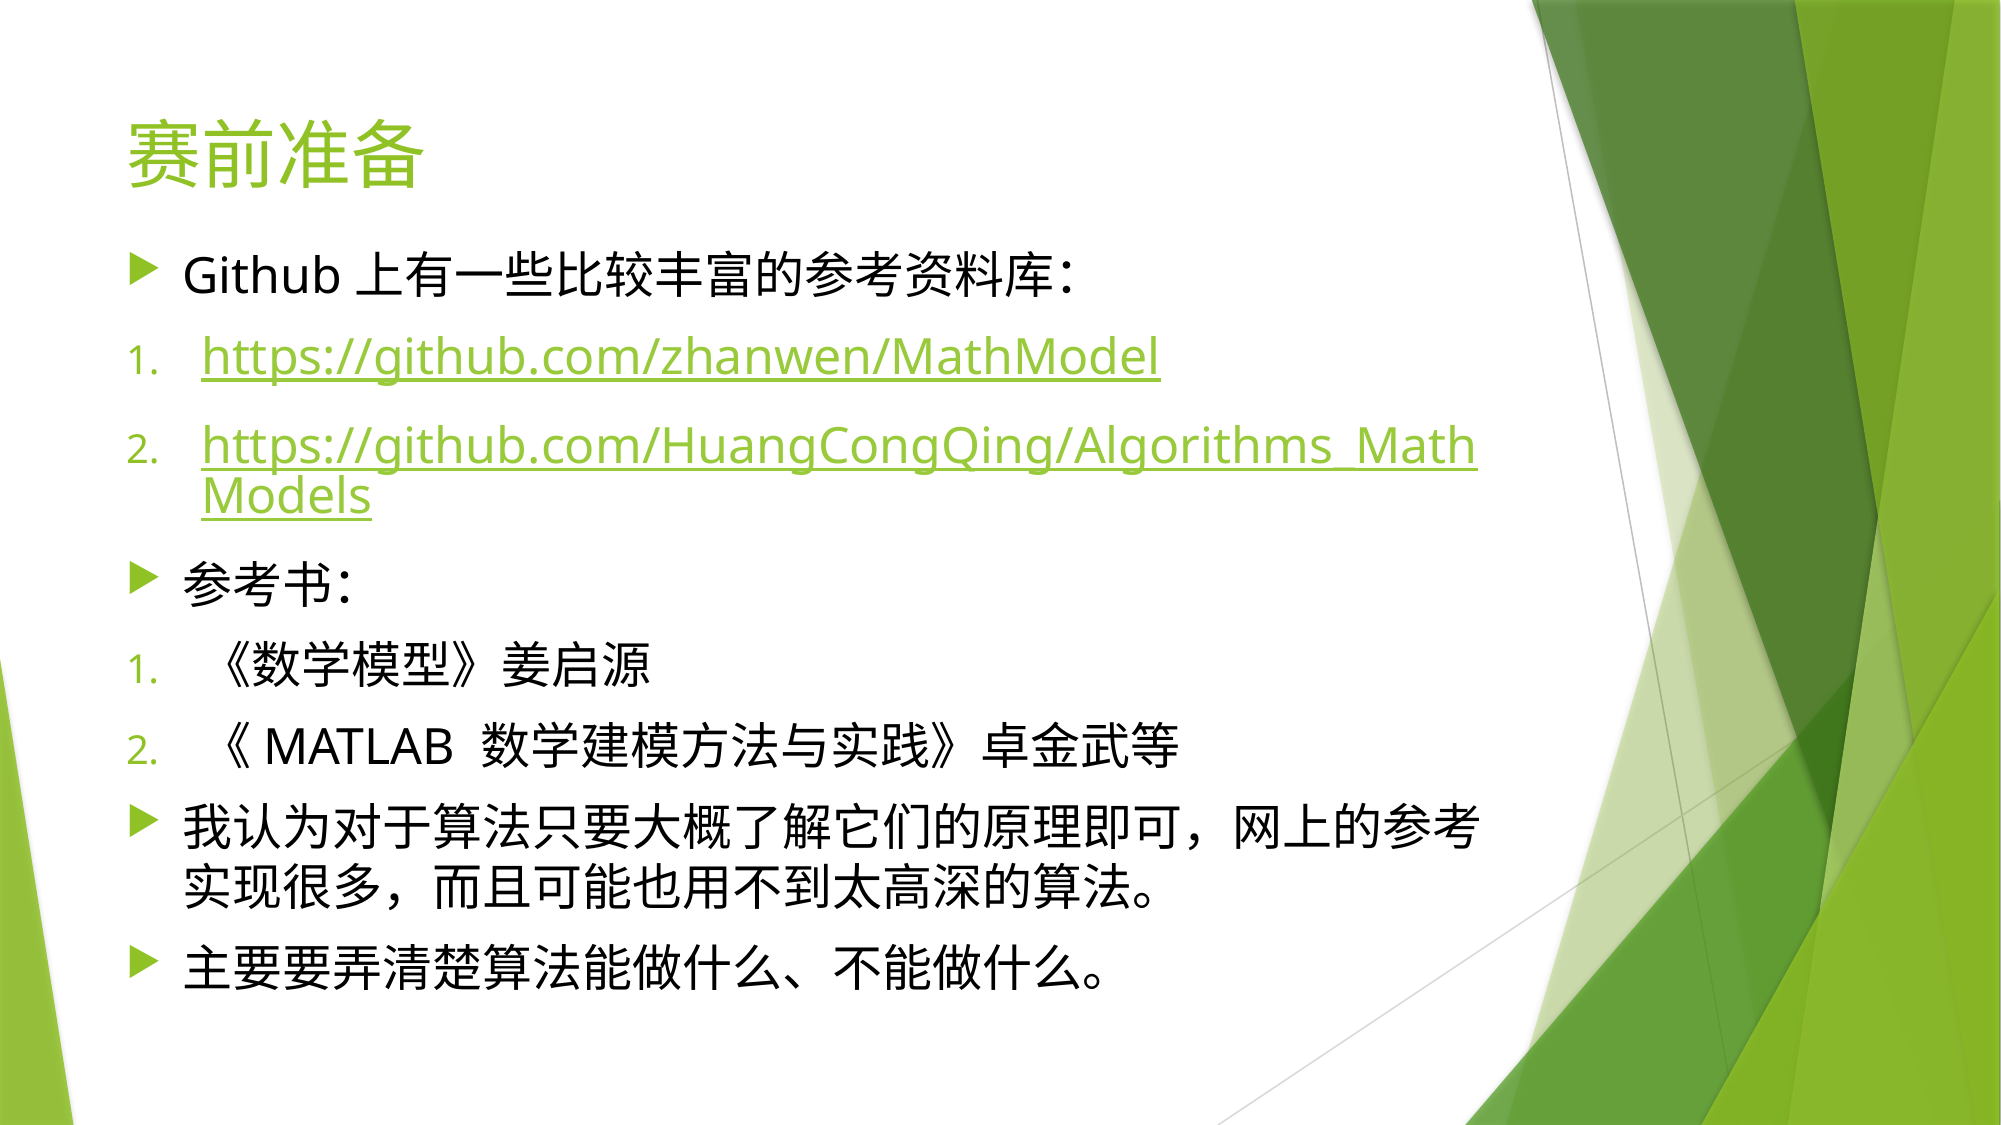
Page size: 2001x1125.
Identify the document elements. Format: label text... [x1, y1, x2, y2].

list Github上有一些比较丰富的参考资料库： https://github.com/zhanwen/MathModel https://github.com/HuangCongQing/Algorithms_MathModels 参考书： 《数学模型》姜启源 《MATLAB 数学建模方法与实践》卓金武等 我认为对于算法只要大概了解它们的原理即可，网上的参考实现很多，而且可能也用不到太高深的算法。 主要要弄清楚算法能做什么、不能做什么。 [111, 236, 1522, 1100]
title 赛前准备 [111, 99, 1522, 236]
